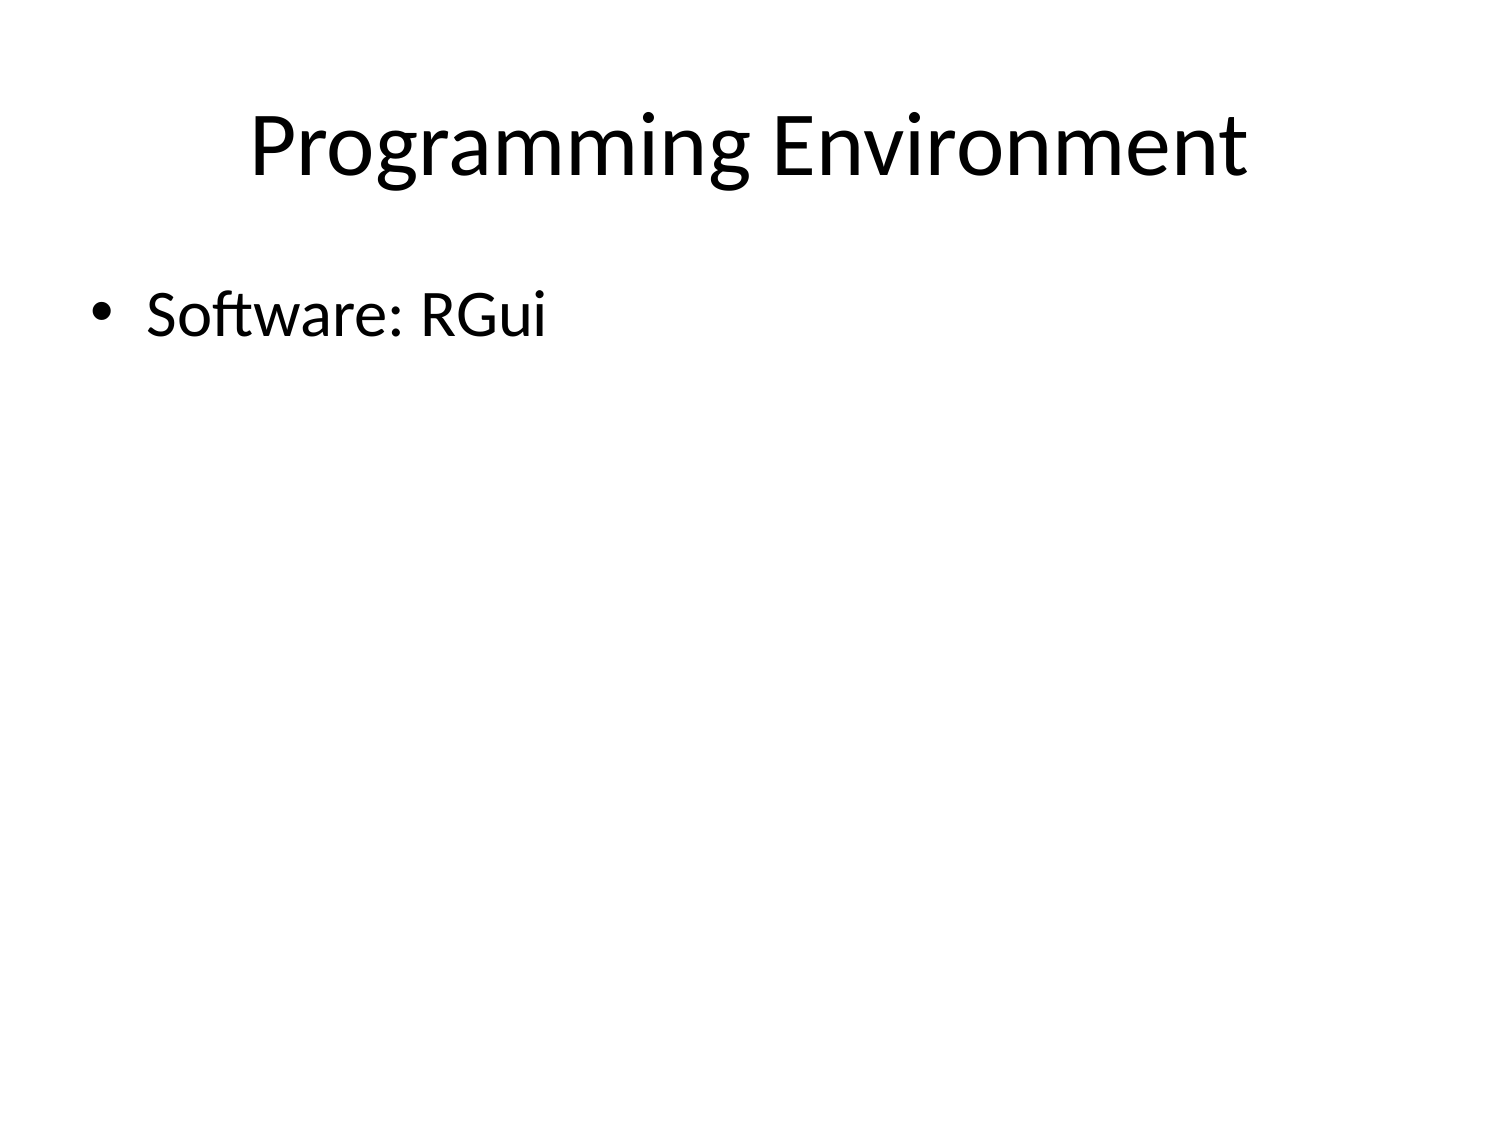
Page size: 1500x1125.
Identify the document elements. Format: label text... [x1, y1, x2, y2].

title Programming Environment [75, 45, 1425, 233]
list Software: RGui [75, 262, 1425, 1005]
